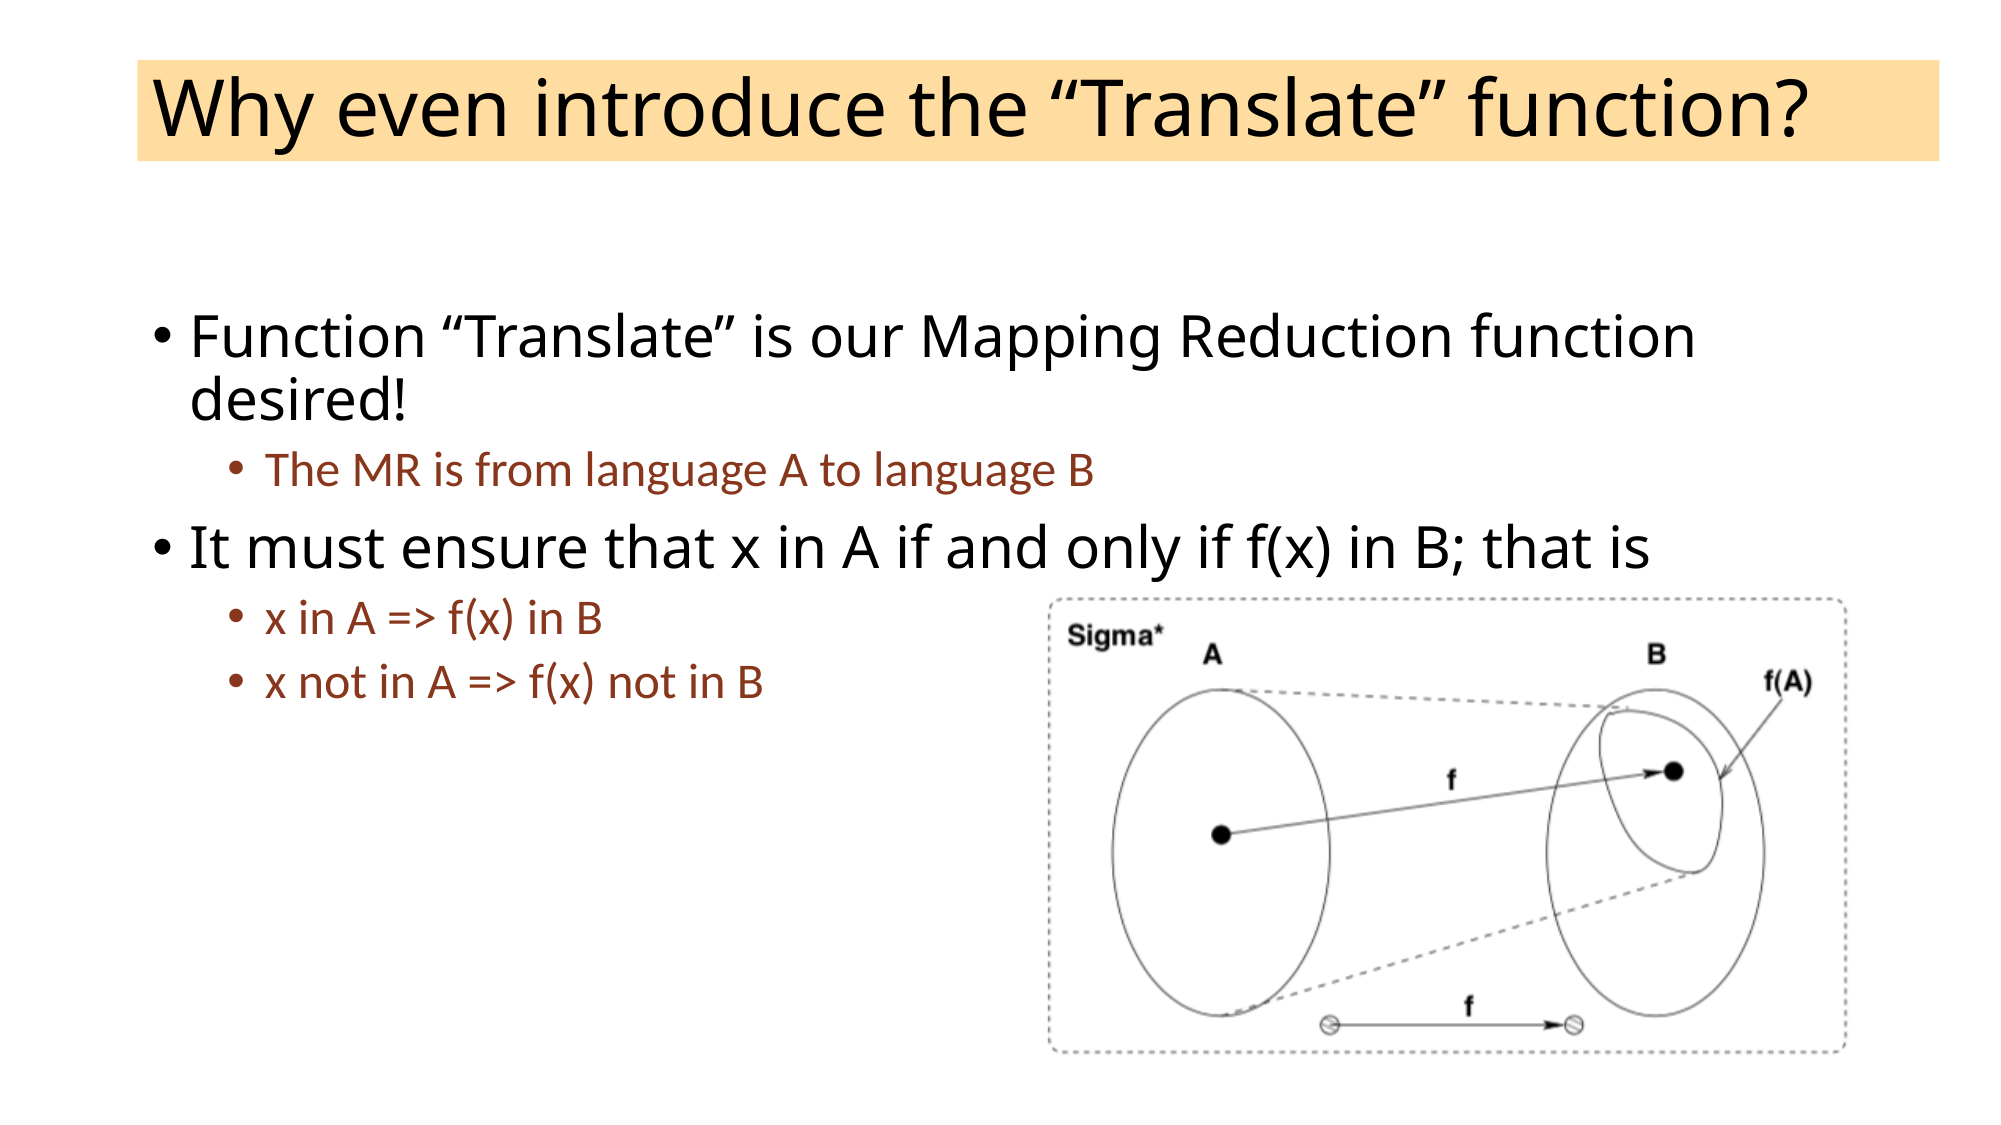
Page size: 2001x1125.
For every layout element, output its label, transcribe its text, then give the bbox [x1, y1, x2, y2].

list Function “Translate” is our Mapping Reduction function desired! The MR is from language A to language B It must ensure that x in A if and only if f(x) in B; that is x in A => f(x) in B x not in A => f(x) not in B [137, 299, 1863, 1014]
picture [1031, 585, 1863, 1074]
title Why even introduce the “Translate” function? [137, 59, 1940, 162]
